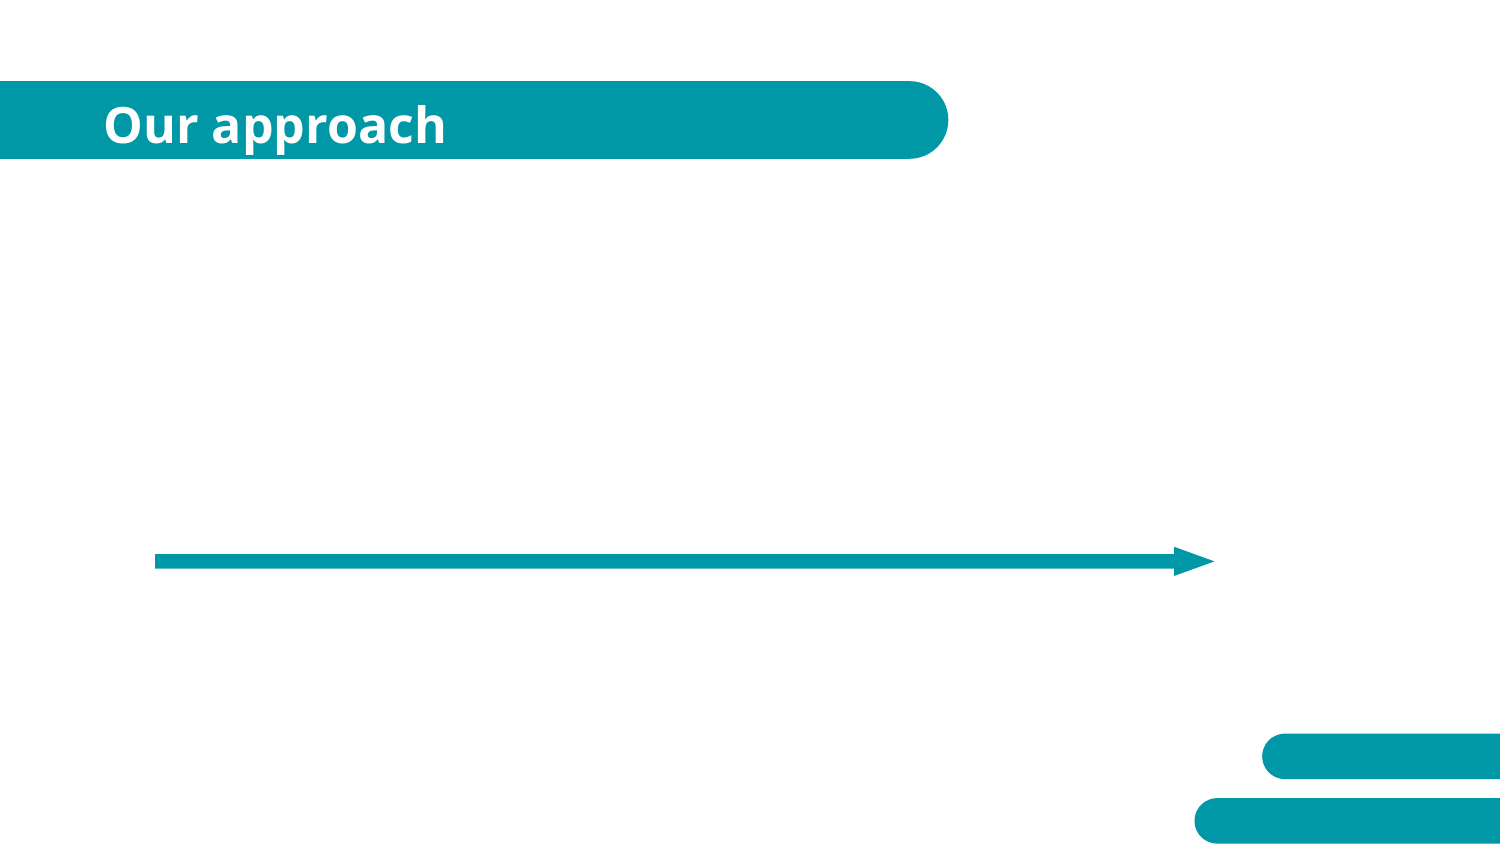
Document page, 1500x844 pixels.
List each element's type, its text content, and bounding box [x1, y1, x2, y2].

title Our approach [88, 78, 668, 172]
text_box [155, 546, 1215, 576]
